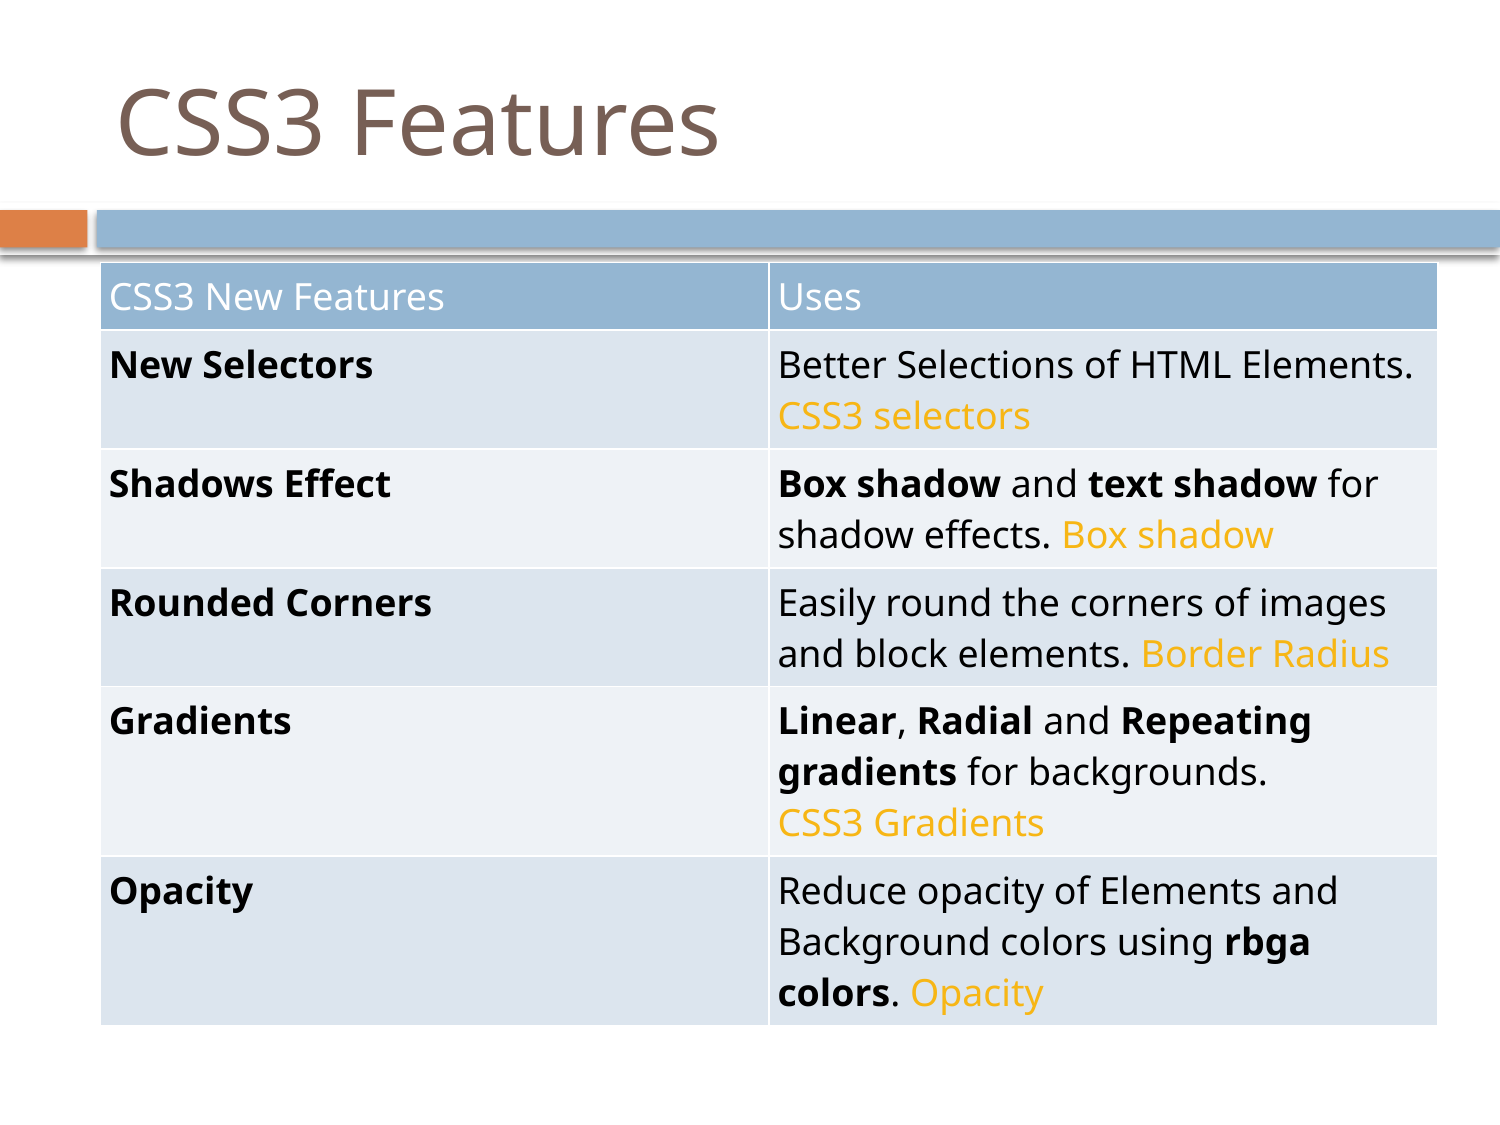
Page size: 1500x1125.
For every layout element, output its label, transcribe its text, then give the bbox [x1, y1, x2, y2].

table_cell Reduce opacity of Elements and Background colors using rbga colors. Opacity [770, 857, 1437, 1025]
table_cell Better Selections of HTML Elements. CSS3 selectors [770, 331, 1437, 448]
table_cell Box shadow and text shadow for shadow effects. Box shadow [770, 450, 1437, 567]
table_cell Easily round the corners of images and block elements. Border Radius [770, 569, 1437, 686]
table_cell Linear, Radial and Repeating gradients for backgrounds. CSS3 Gradients [770, 687, 1437, 855]
table_header CSS3 New Features [101, 263, 768, 329]
table_cell New Selectors [101, 331, 768, 448]
table_header Uses [770, 263, 1437, 329]
table_cell Opacity [101, 857, 768, 1025]
table_cell Shadows Effect [101, 450, 768, 567]
table_cell Gradients [101, 687, 768, 855]
table_cell Rounded Corners [101, 569, 768, 686]
title CSS3 Features [100, 37, 1438, 200]
